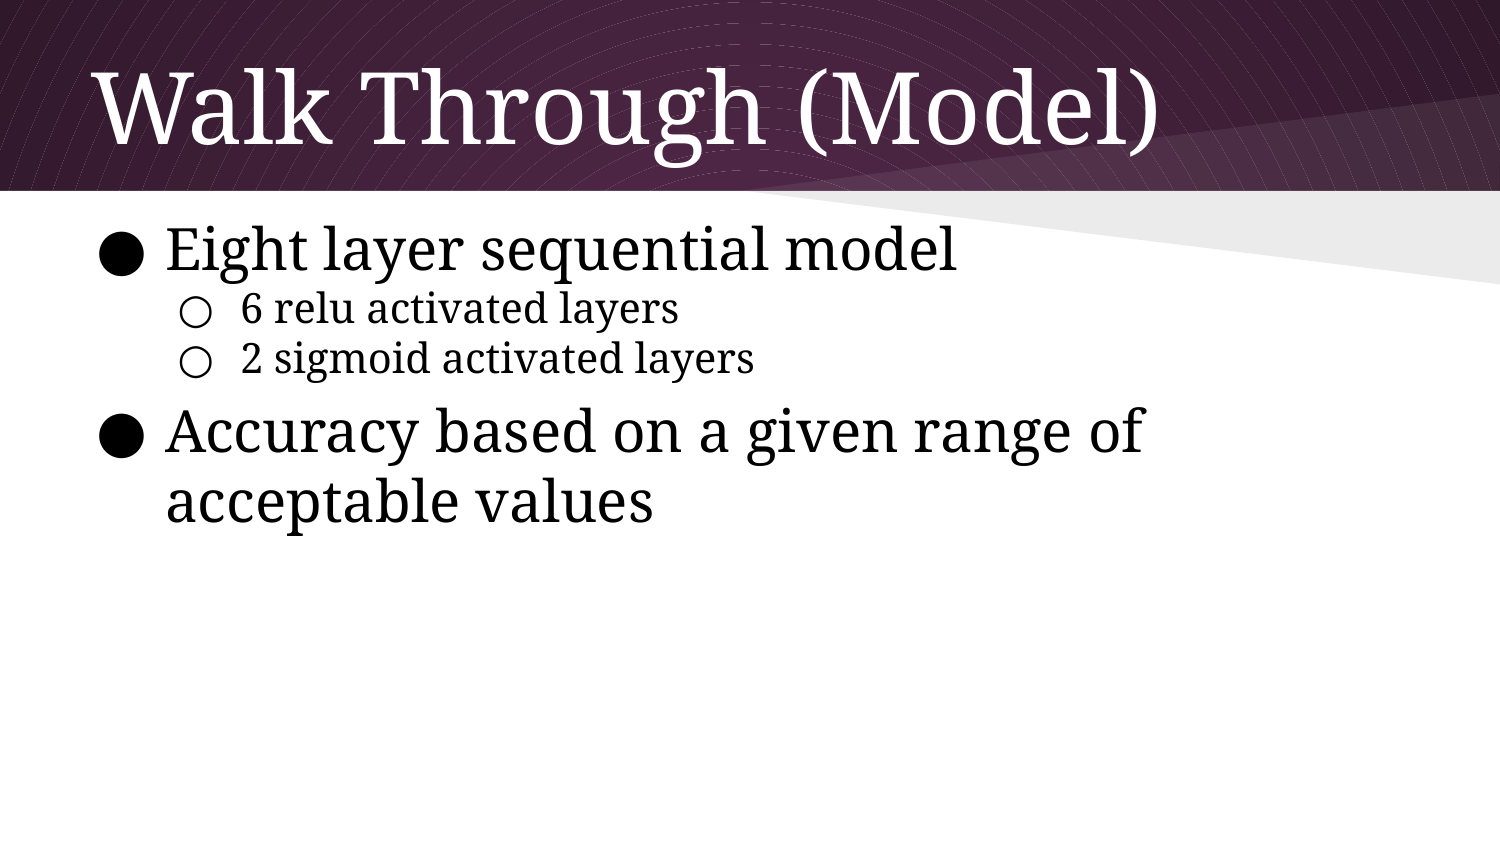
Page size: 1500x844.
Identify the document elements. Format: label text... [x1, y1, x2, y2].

title Walk Through (Model) [75, 33, 1425, 175]
list Eight layer sequential model 6 relu activated layers 2 sigmoid activated layers Accuracy based on a given range of acceptable values [75, 196, 1425, 808]
